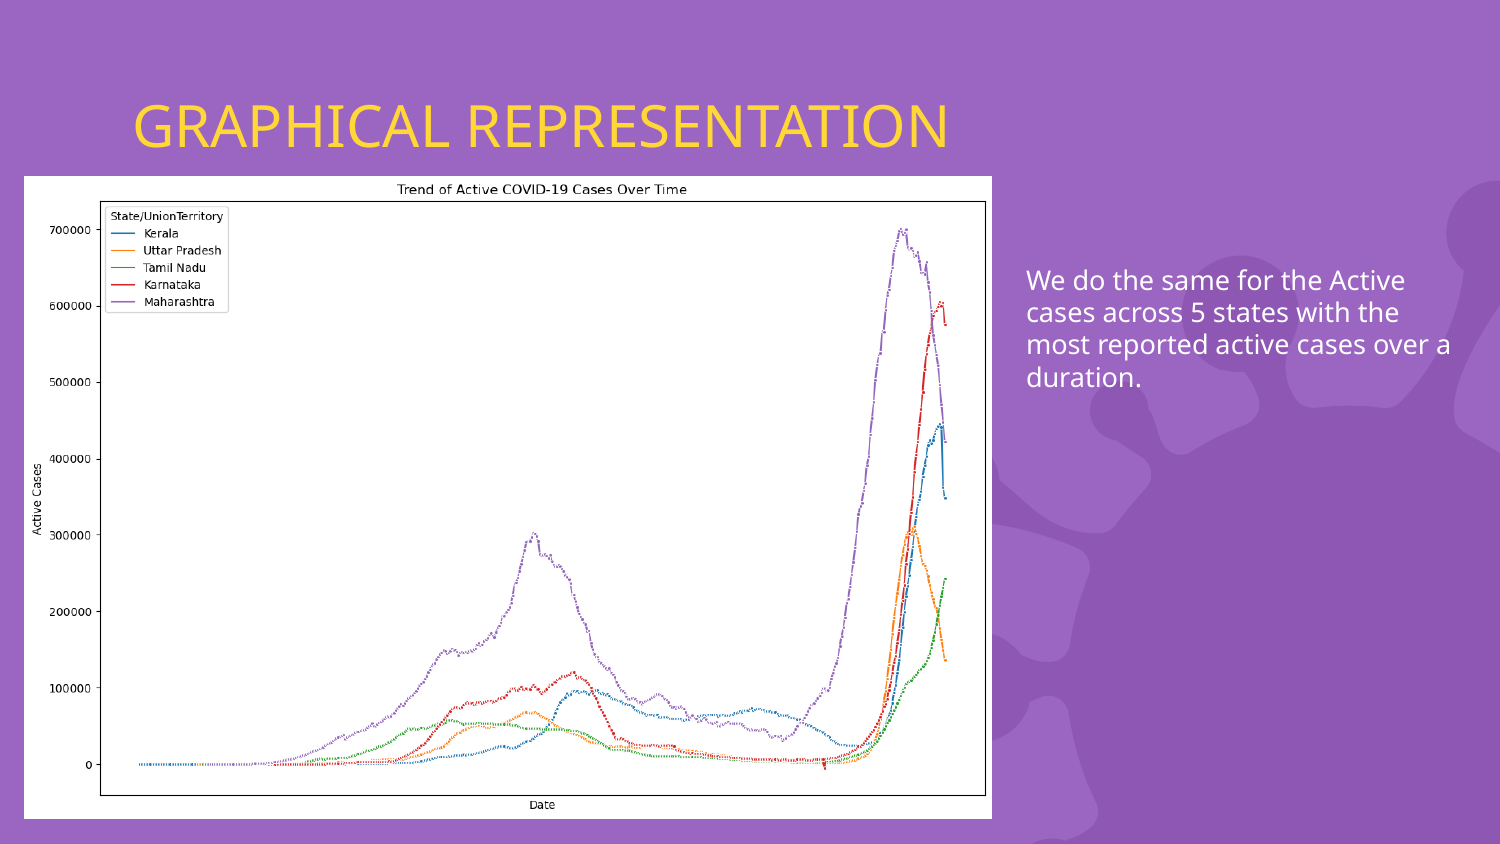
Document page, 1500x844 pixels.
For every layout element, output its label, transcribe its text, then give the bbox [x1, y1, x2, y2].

picture [24, 176, 993, 819]
title GRAPHICAL REPRESENTATION [117, 74, 1383, 152]
text_box We do the same for the Active cases across 5 states with the most reported active cases over a duration. [1011, 248, 1485, 408]
